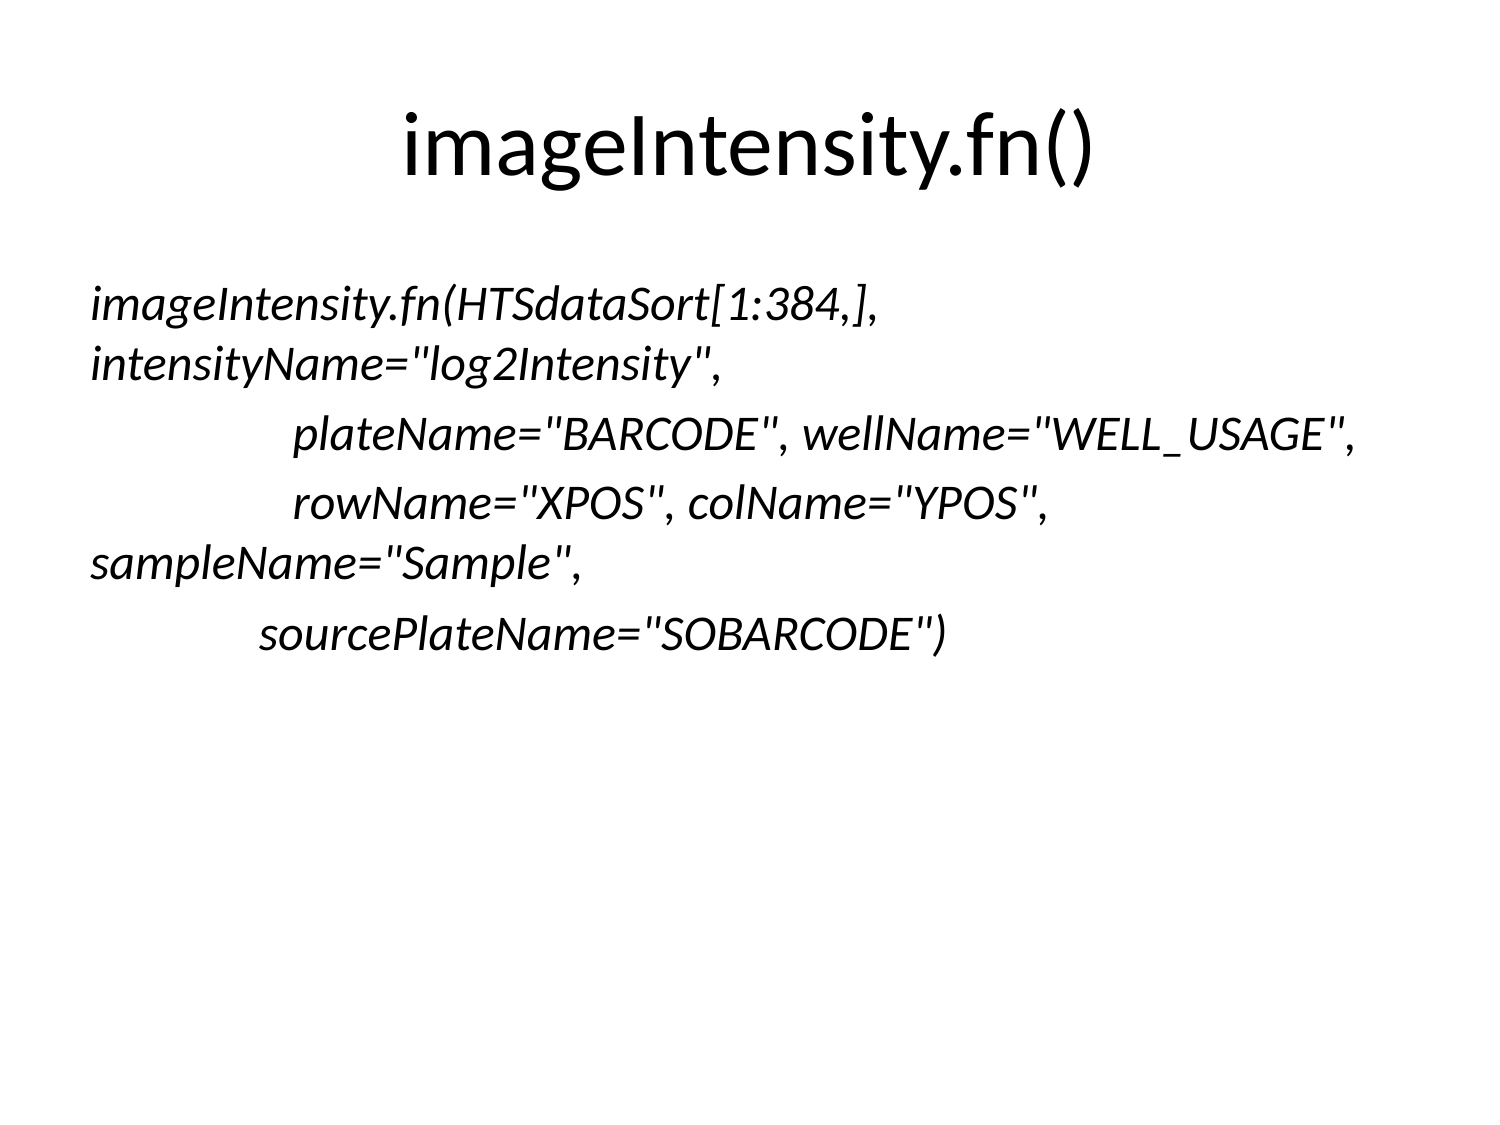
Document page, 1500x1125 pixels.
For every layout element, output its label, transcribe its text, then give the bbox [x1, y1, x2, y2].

title imageIntensity.fn() [75, 45, 1425, 233]
list imageIntensity.fn(HTSdataSort[1:384,], intensityName="log2Intensity", plateName="BARCODE", wellName="WELL_USAGE", rowName="XPOS", colName="YPOS", sampleName="Sample", sourcePlateName="SOBARCODE") [75, 262, 1425, 1005]
